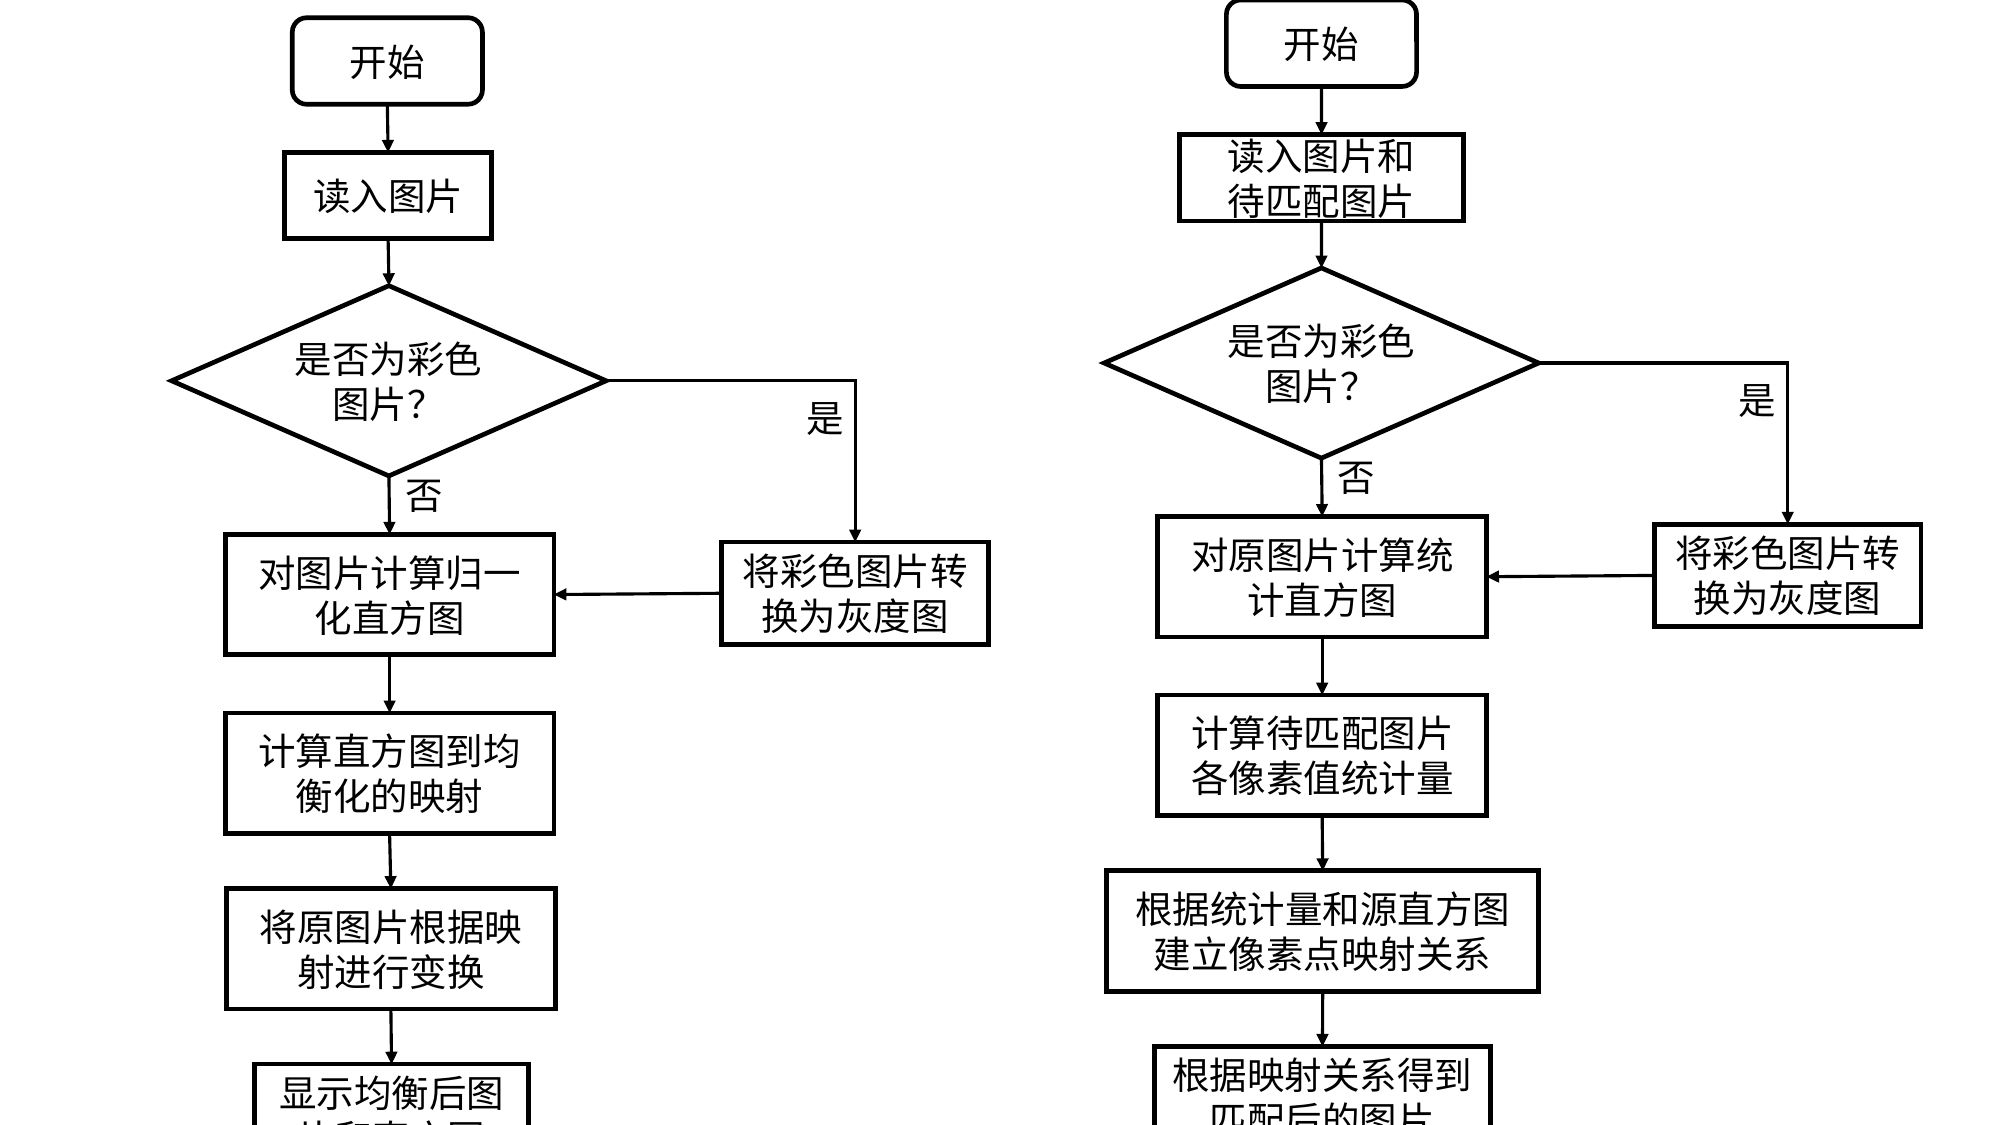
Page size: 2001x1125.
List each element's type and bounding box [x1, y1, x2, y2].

text_box [1104, 0, 1922, 1125]
text_box [171, 17, 989, 1125]
